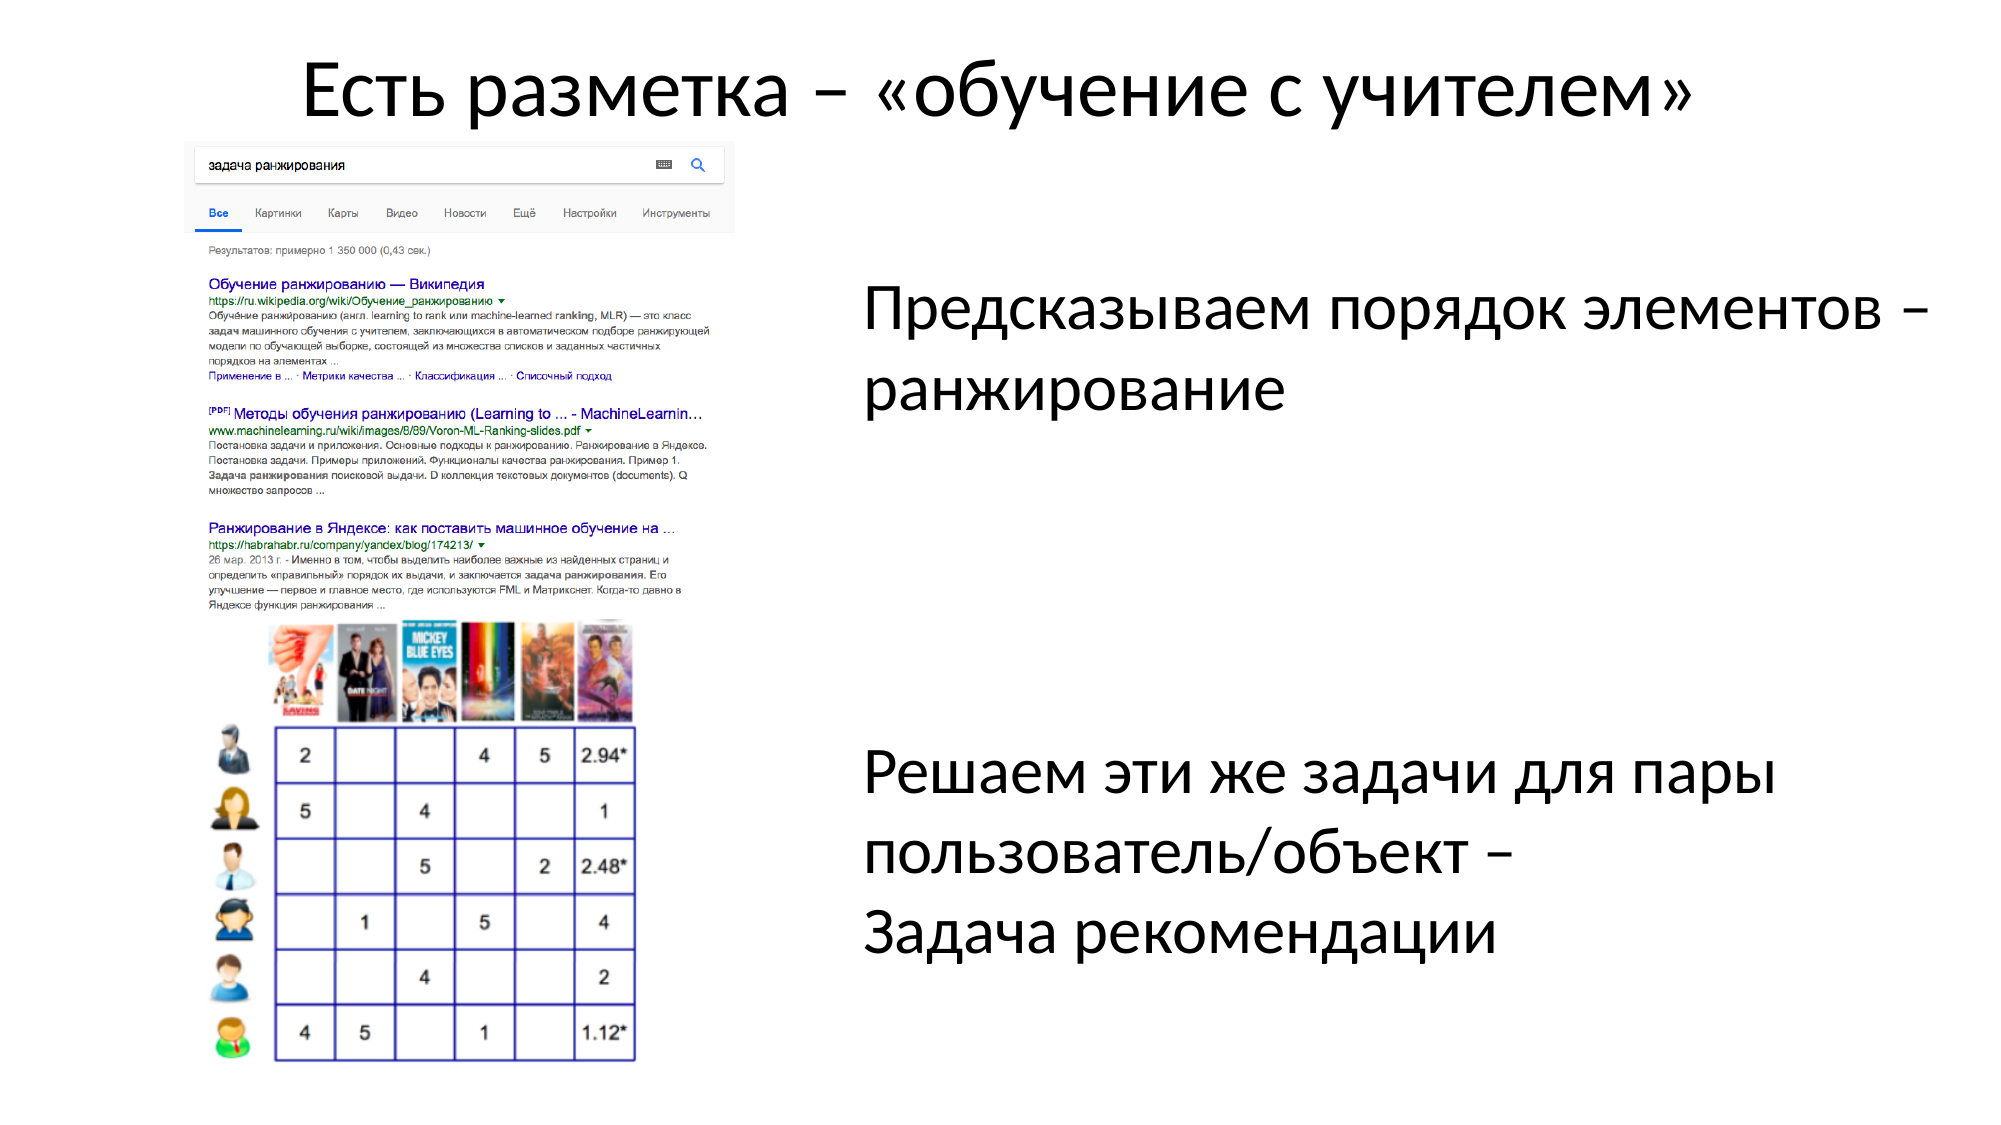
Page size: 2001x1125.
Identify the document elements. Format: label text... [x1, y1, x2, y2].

text_box Есть разметка – «обучение с учителем» [0, 25, 2000, 141]
picture [184, 141, 735, 1074]
text_box Решаем эти же задачи для пары пользователь/объект – Задача рекомендации [848, 720, 2000, 975]
text_box Предсказываем порядок элементов – ранжирование [848, 256, 2000, 431]
